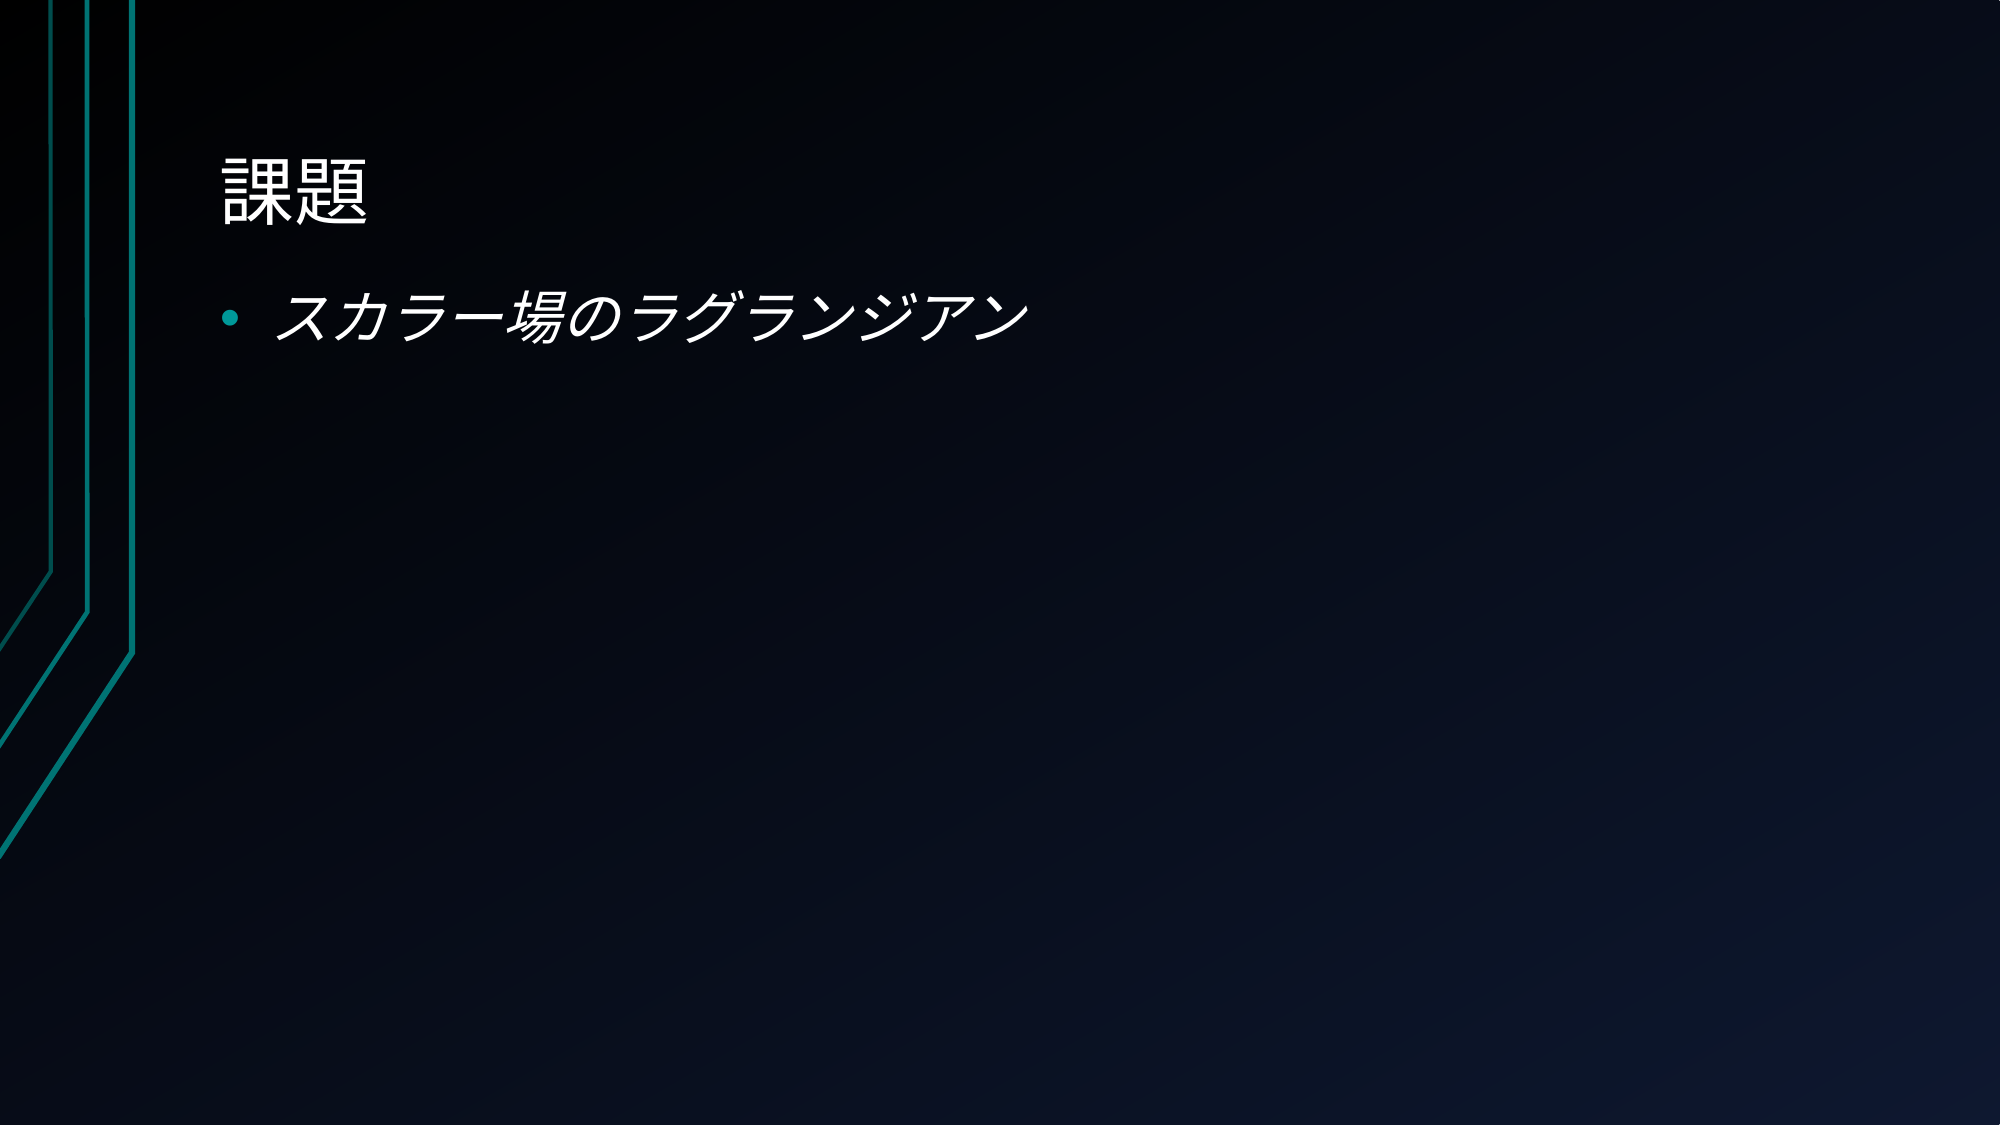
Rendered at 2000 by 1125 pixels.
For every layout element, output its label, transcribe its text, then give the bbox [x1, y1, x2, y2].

title 課題 [199, 45, 1900, 246]
